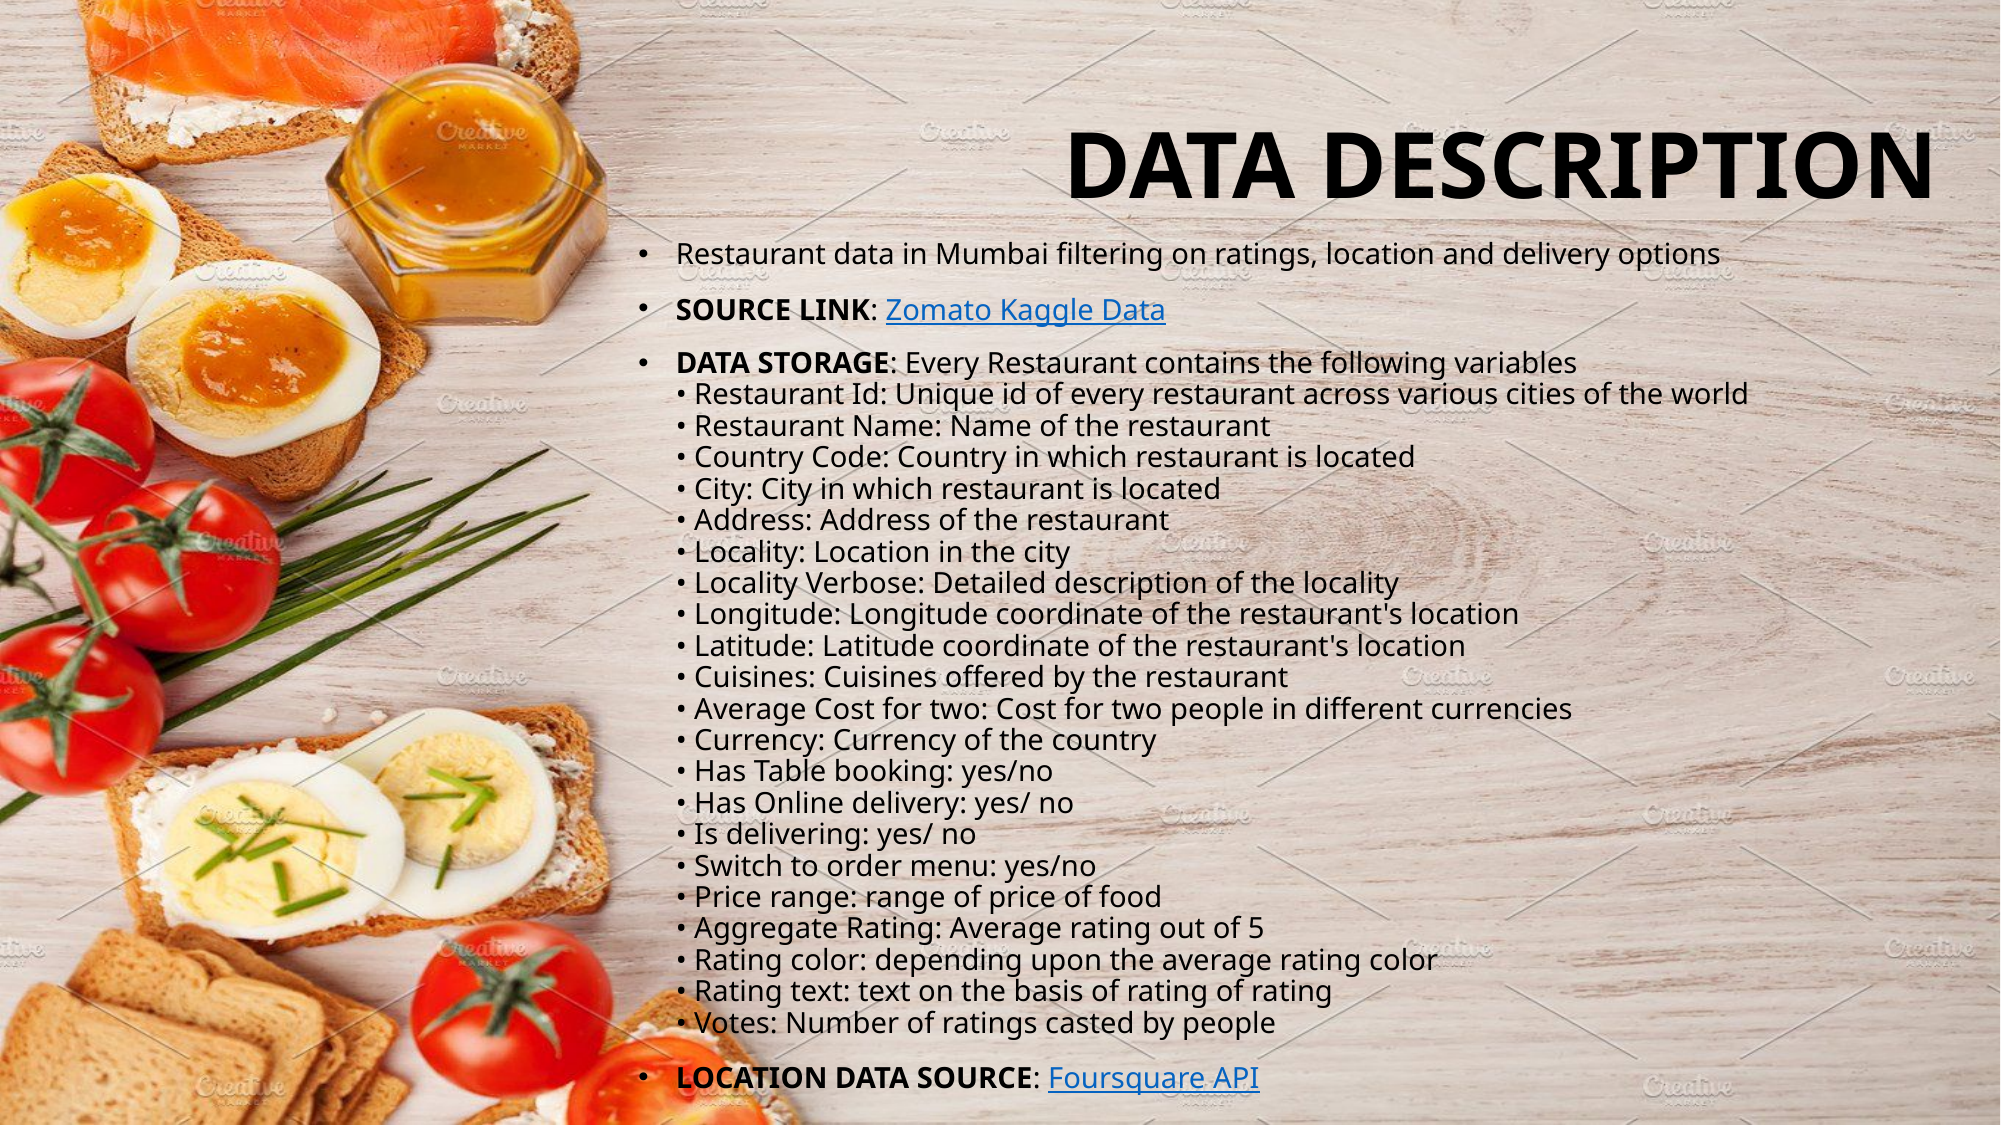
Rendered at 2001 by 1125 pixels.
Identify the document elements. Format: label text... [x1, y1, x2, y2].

list Restaurant data in Mumbai filtering on ratings, location and delivery options SOURCE LINK: Zomato Kaggle Data DATA STORAGE: Every Restaurant contains the following variables • Restaurant Id: Unique id of every restaurant across various cities of the world • Restaurant Name: Name of the restaurant • Country Code: Country in which restaurant is located • City: City in which restaurant is located • Address: Address of the restaurant • Locality: Location in the city • Locality Verbose: Detailed description of the locality • Longitude: Longitude coordinate of the restaurant's location • Latitude: Latitude coordinate of the restaurant's location • Cuisines: Cuisines offered by the restaurant • Average Cost for two: Cost for two people in different currencies • Currency: Currency of the country • Has Table booking: yes/no • Has Online delivery: yes/ no • Is delivering: yes/ no • Switch to order menu: yes/no • Price range: range of price of food • Aggregate Rating: Average rating out of 5 • Rating color: depending upon the average rating color • Rating text: text on the basis of rating of rating • Votes: Number of ratings casted by people LOCATION DATA SOURCE: Foursquare API [623, 232, 1954, 1098]
picture [0, 0, 2001, 1125]
title DATA DESCRIPTION [623, 59, 1954, 232]
